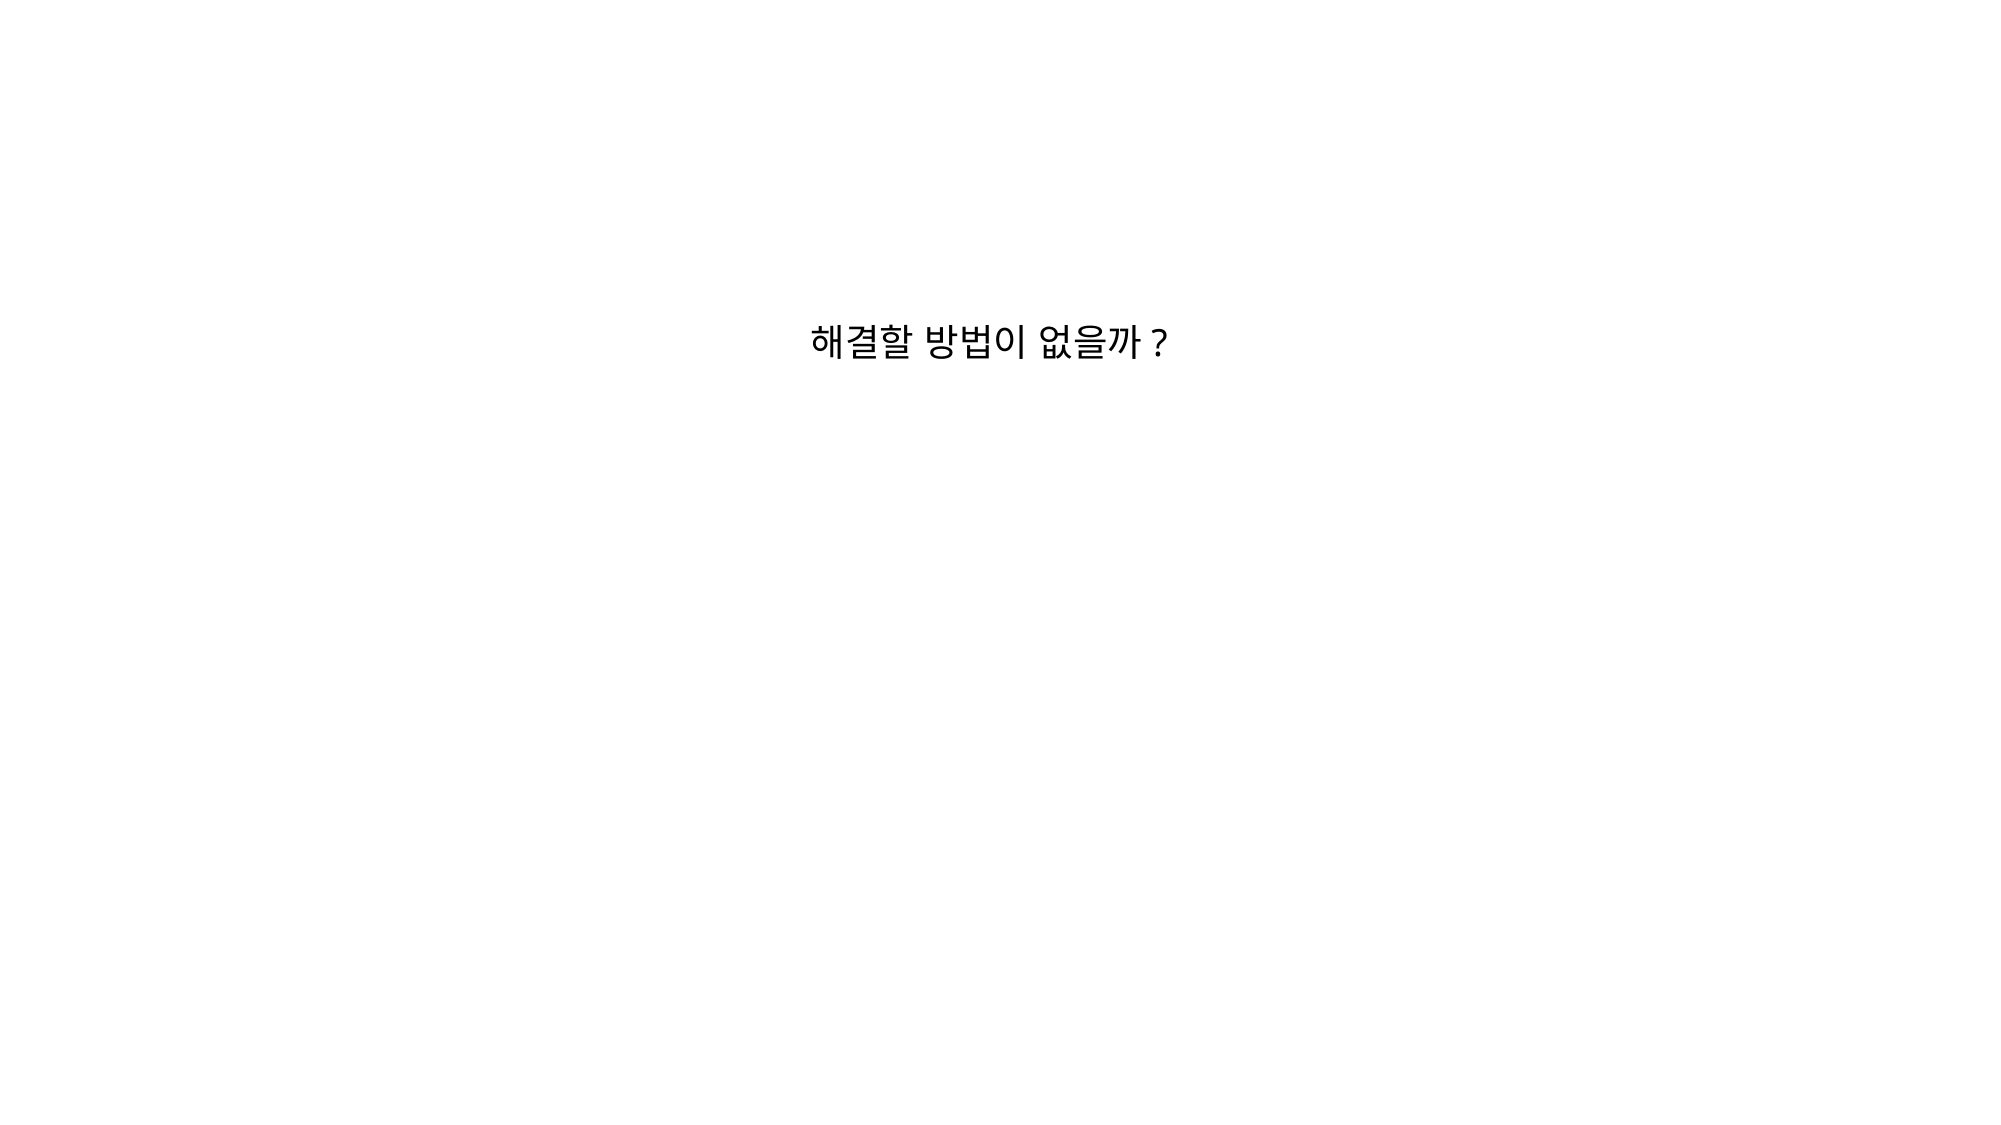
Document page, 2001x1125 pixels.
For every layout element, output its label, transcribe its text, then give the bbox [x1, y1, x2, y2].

text_box 해결할 방법이 없을까? [796, 311, 1183, 372]
